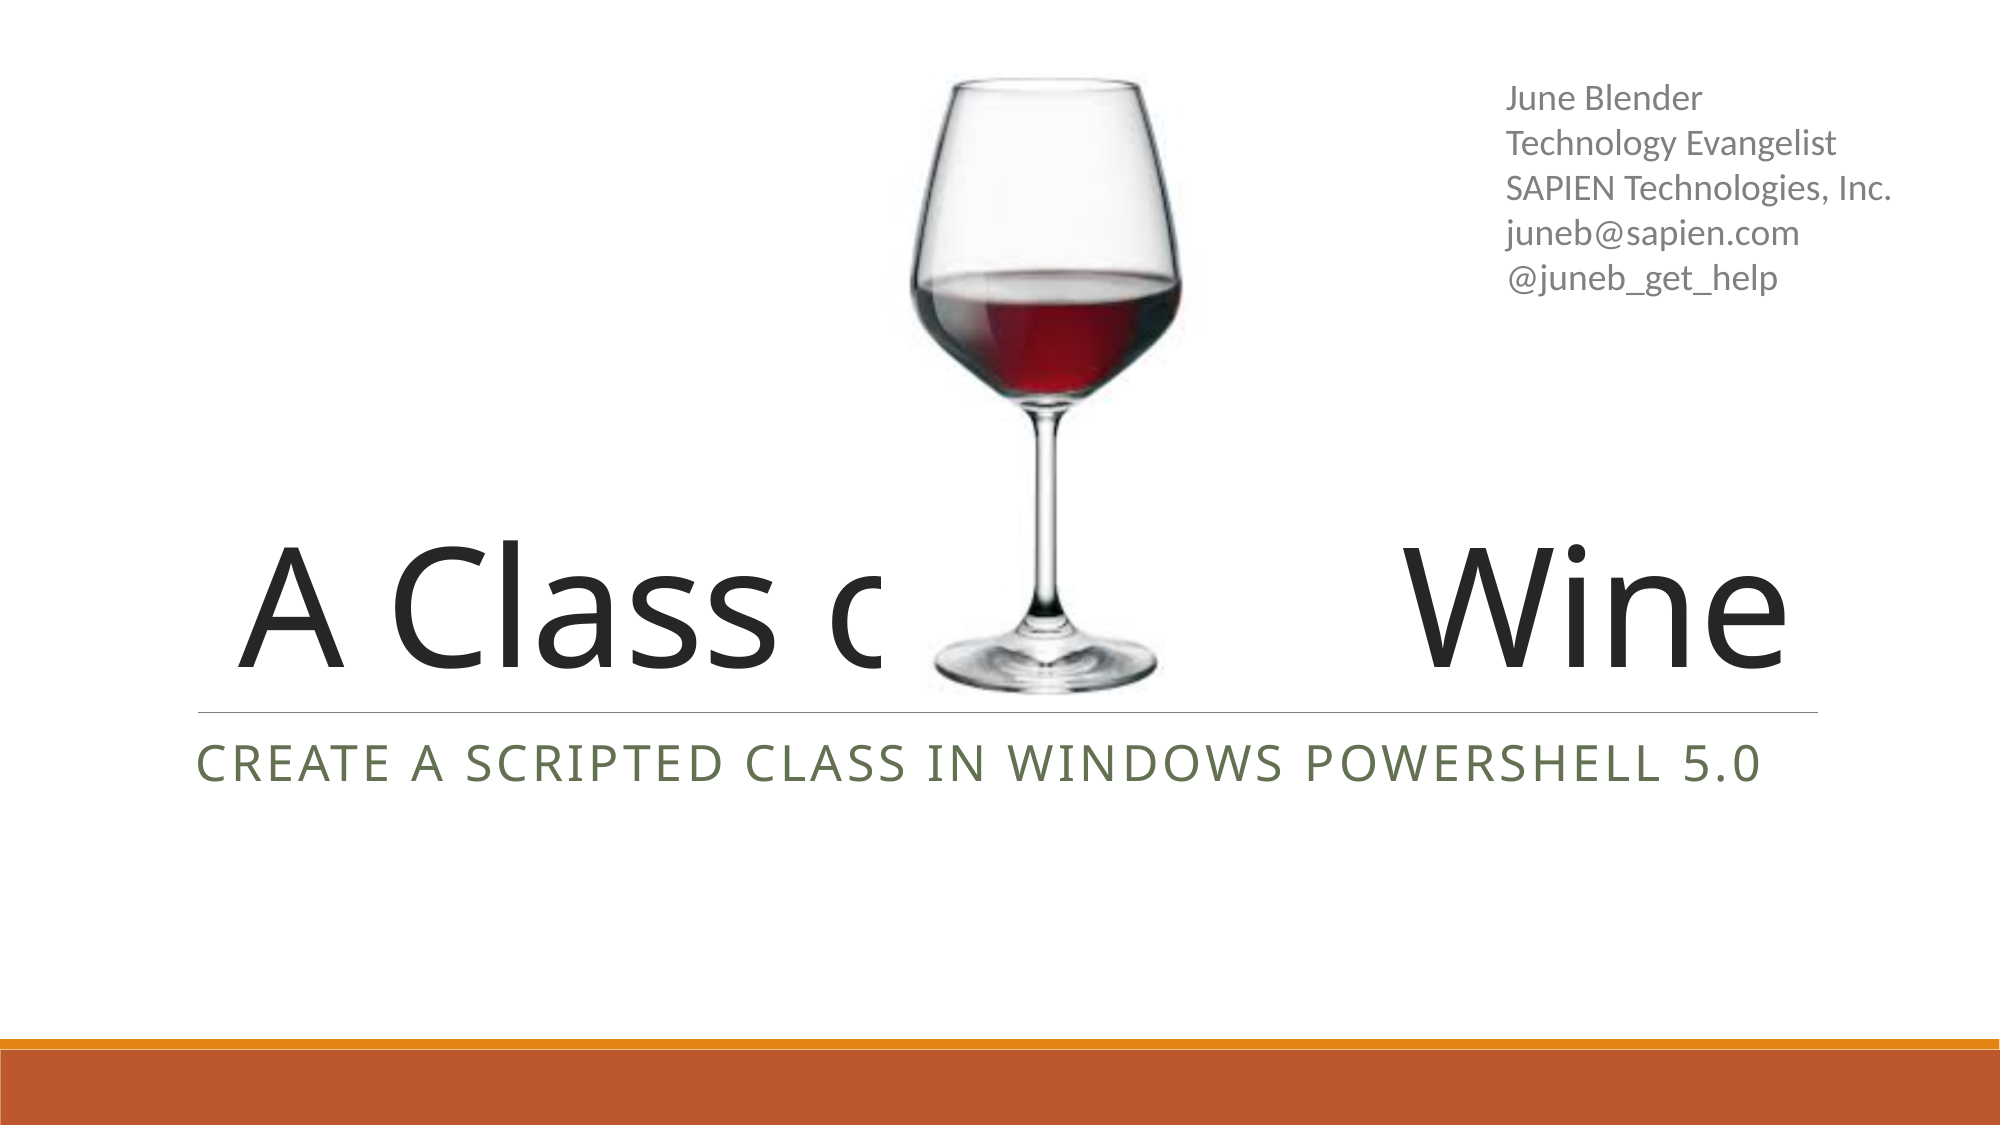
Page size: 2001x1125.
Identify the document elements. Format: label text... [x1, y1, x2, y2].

picture [881, 56, 1209, 711]
subtitle Create a scripted Class in windows PowerShell 5.0 [180, 730, 1831, 919]
text_box June Blender Technology Evangelist SAPIEN Technologies, Inc. juneb@sapien.com @juneb_get_help [1491, 65, 1909, 306]
title A Class of Wine [1216, 124, 1830, 710]
title A Class of Wine [180, 124, 878, 710]
